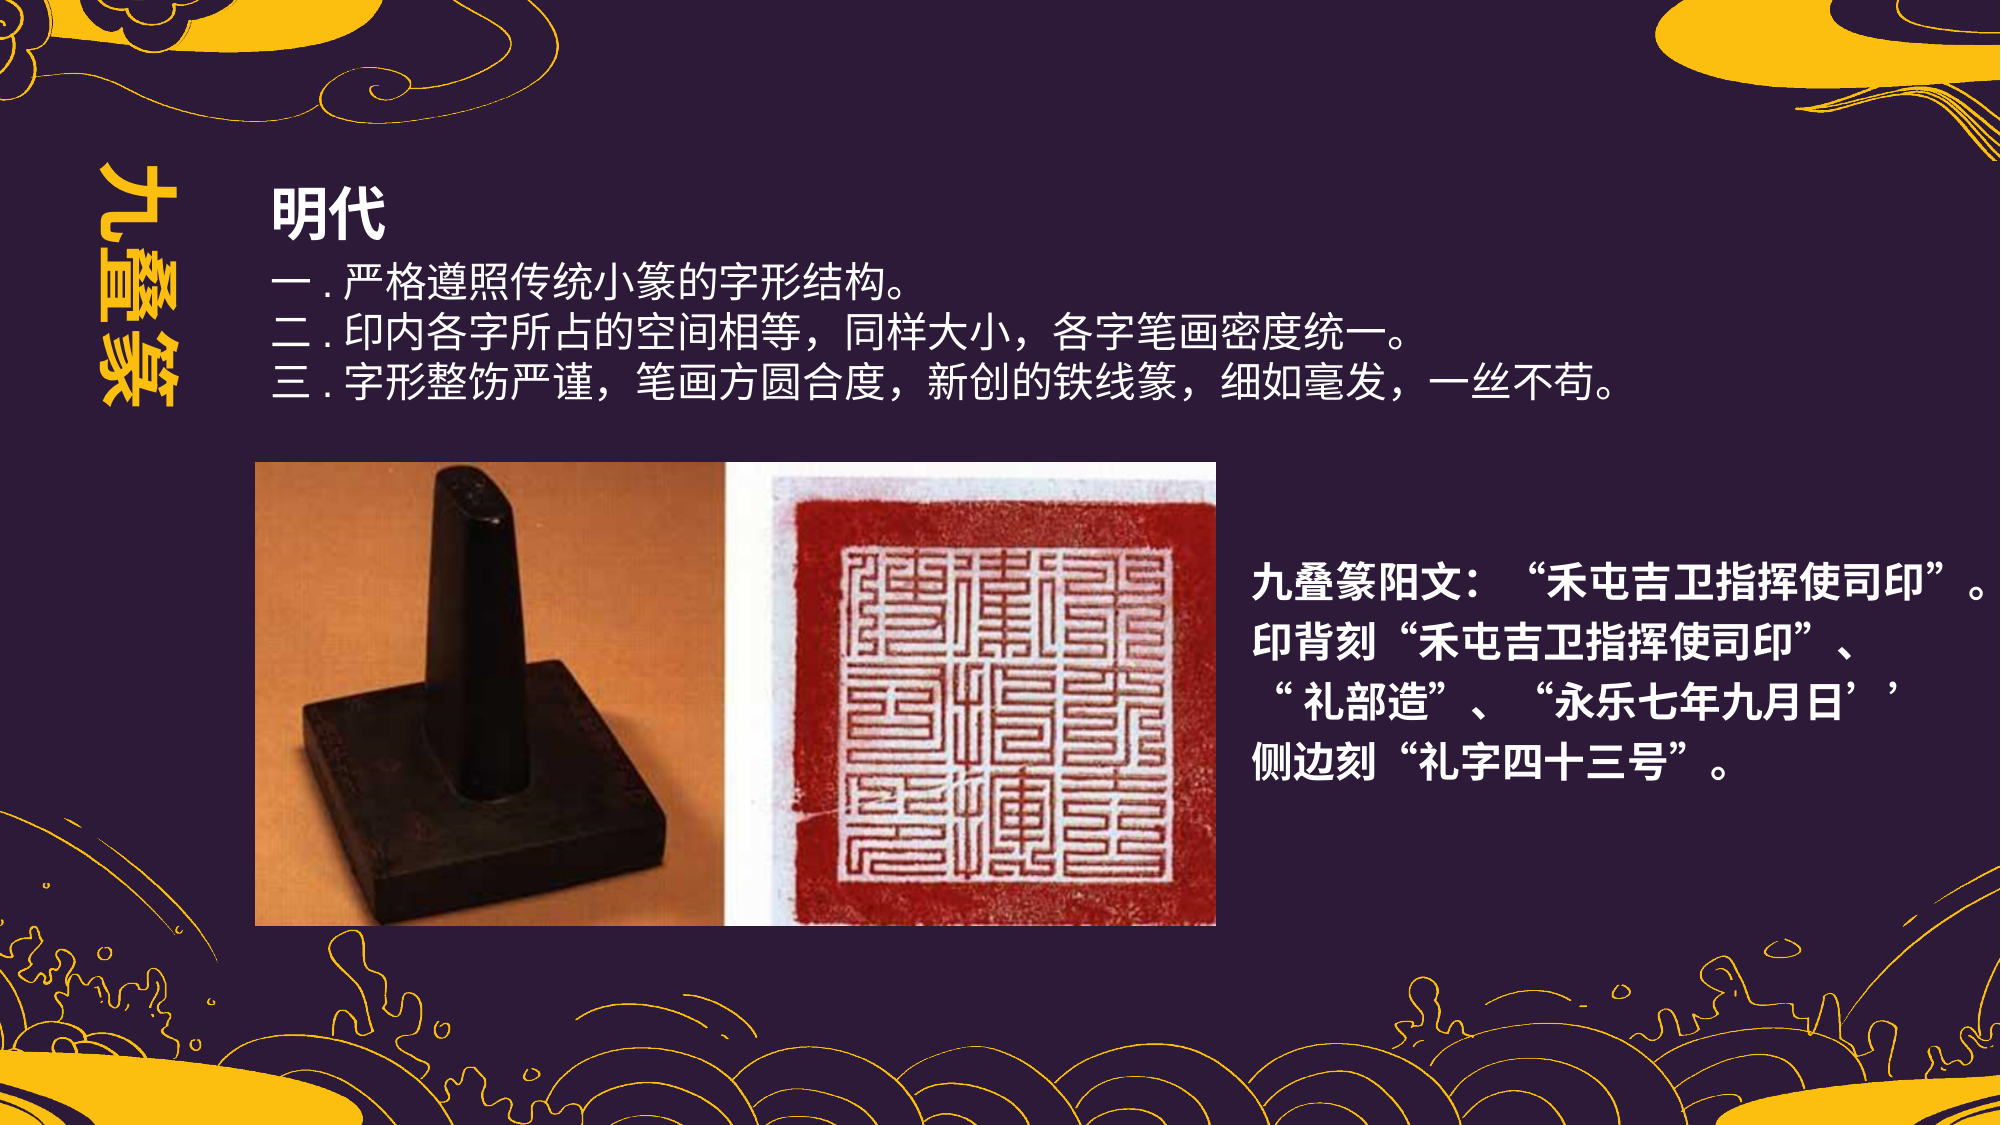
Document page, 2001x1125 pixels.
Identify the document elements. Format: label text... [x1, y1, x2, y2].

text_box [1236, 538, 1984, 791]
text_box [255, 155, 1657, 416]
picture [0, 462, 2000, 1125]
text_box 九叠篆 [66, 138, 198, 433]
picture [0, 0, 2000, 161]
